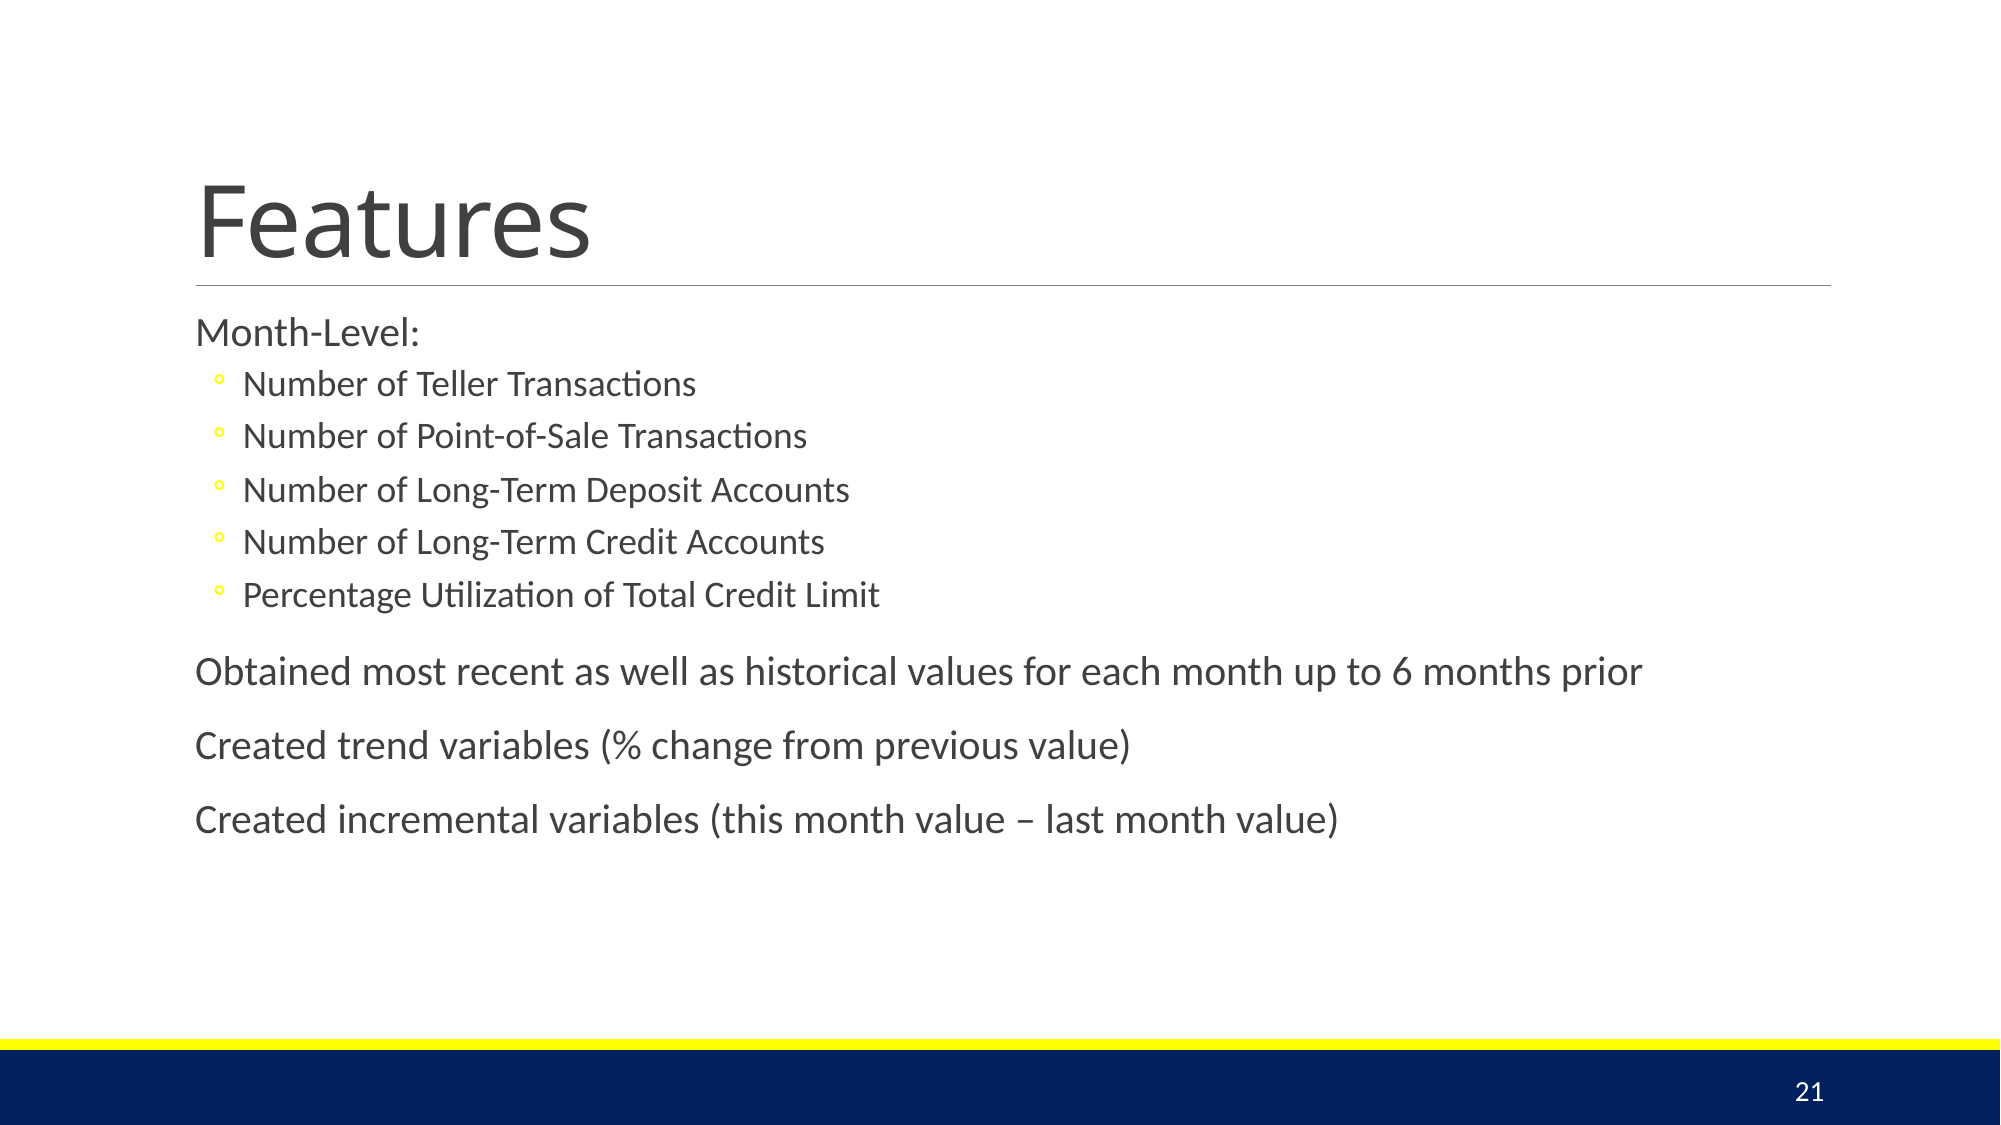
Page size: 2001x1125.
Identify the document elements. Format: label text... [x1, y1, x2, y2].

title Features [180, 47, 1830, 285]
slide_number 21 [1624, 1059, 1840, 1120]
list Month-Level: Number of Teller Transactions Number of Point-of-Sale Transactions Number of Long-Term Deposit Accounts Number of Long-Term Credit Accounts Percentage Utilization of Total Credit Limit Obtained most recent as well as historical values for each month up to 6 months prior Created trend variables (% change from previous value) Created incremental variables (this month value – last month value) [180, 302, 1830, 963]
